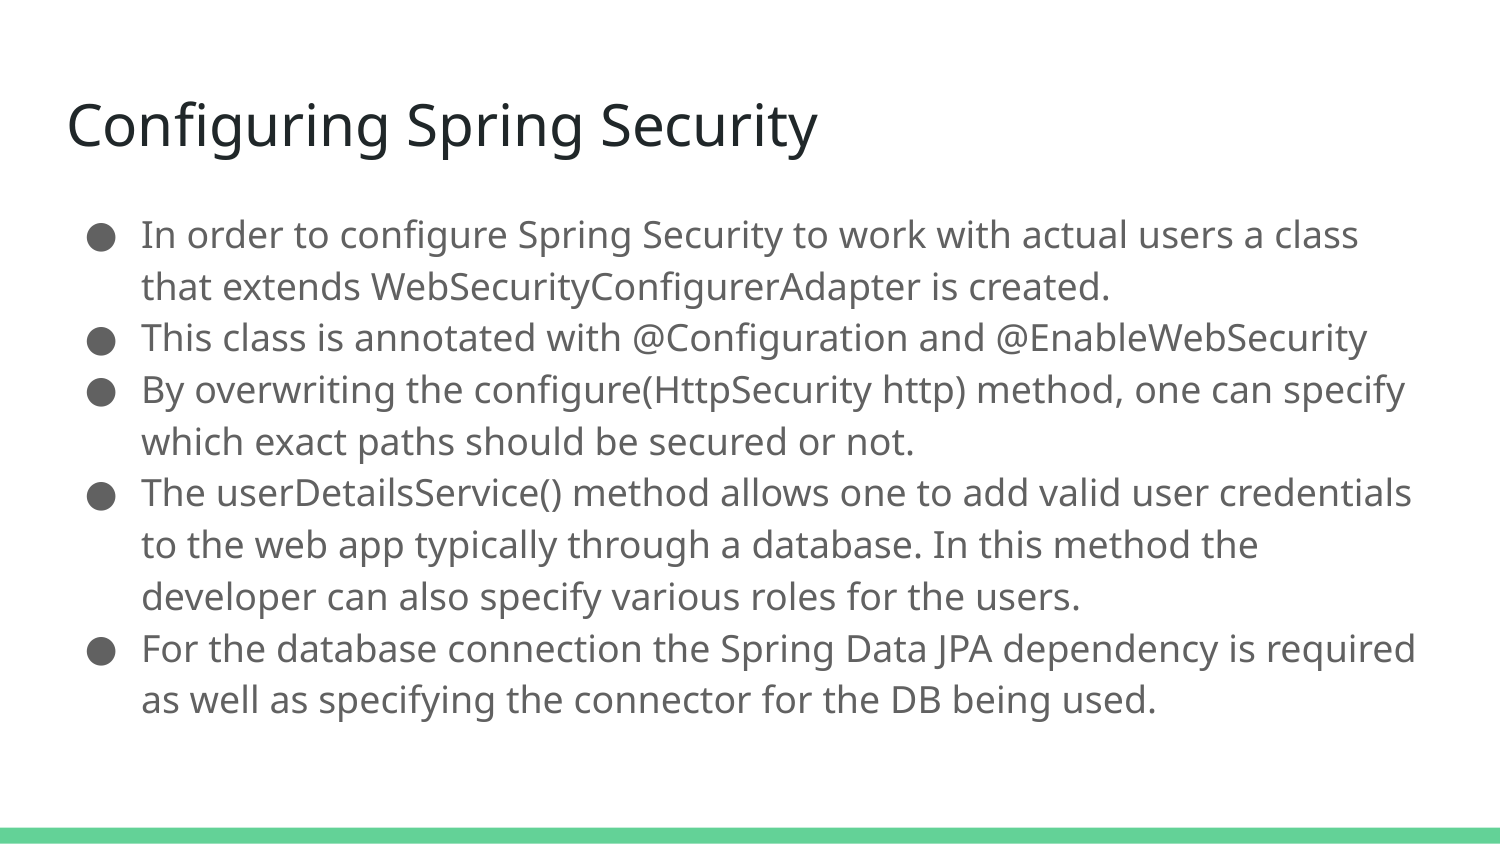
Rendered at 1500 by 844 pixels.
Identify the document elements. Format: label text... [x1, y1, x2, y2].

title Configuring Spring Security [51, 72, 1449, 167]
list In order to configure Spring Security to work with actual users a class that extends WebSecurityConfigurerAdapter is created. This class is annotated with @Configuration and @EnableWebSecurity By overwriting the configure(HttpSecurity http) method, one can specify which exact paths should be secured or not. The userDetailsService() method allows one to add valid user credentials to the web app typically through a database. In this method the developer can also specify various roles for the users. For the database connection the Spring Data JPA dependency is required as well as specifying the connector for the DB being used. [51, 189, 1449, 750]
